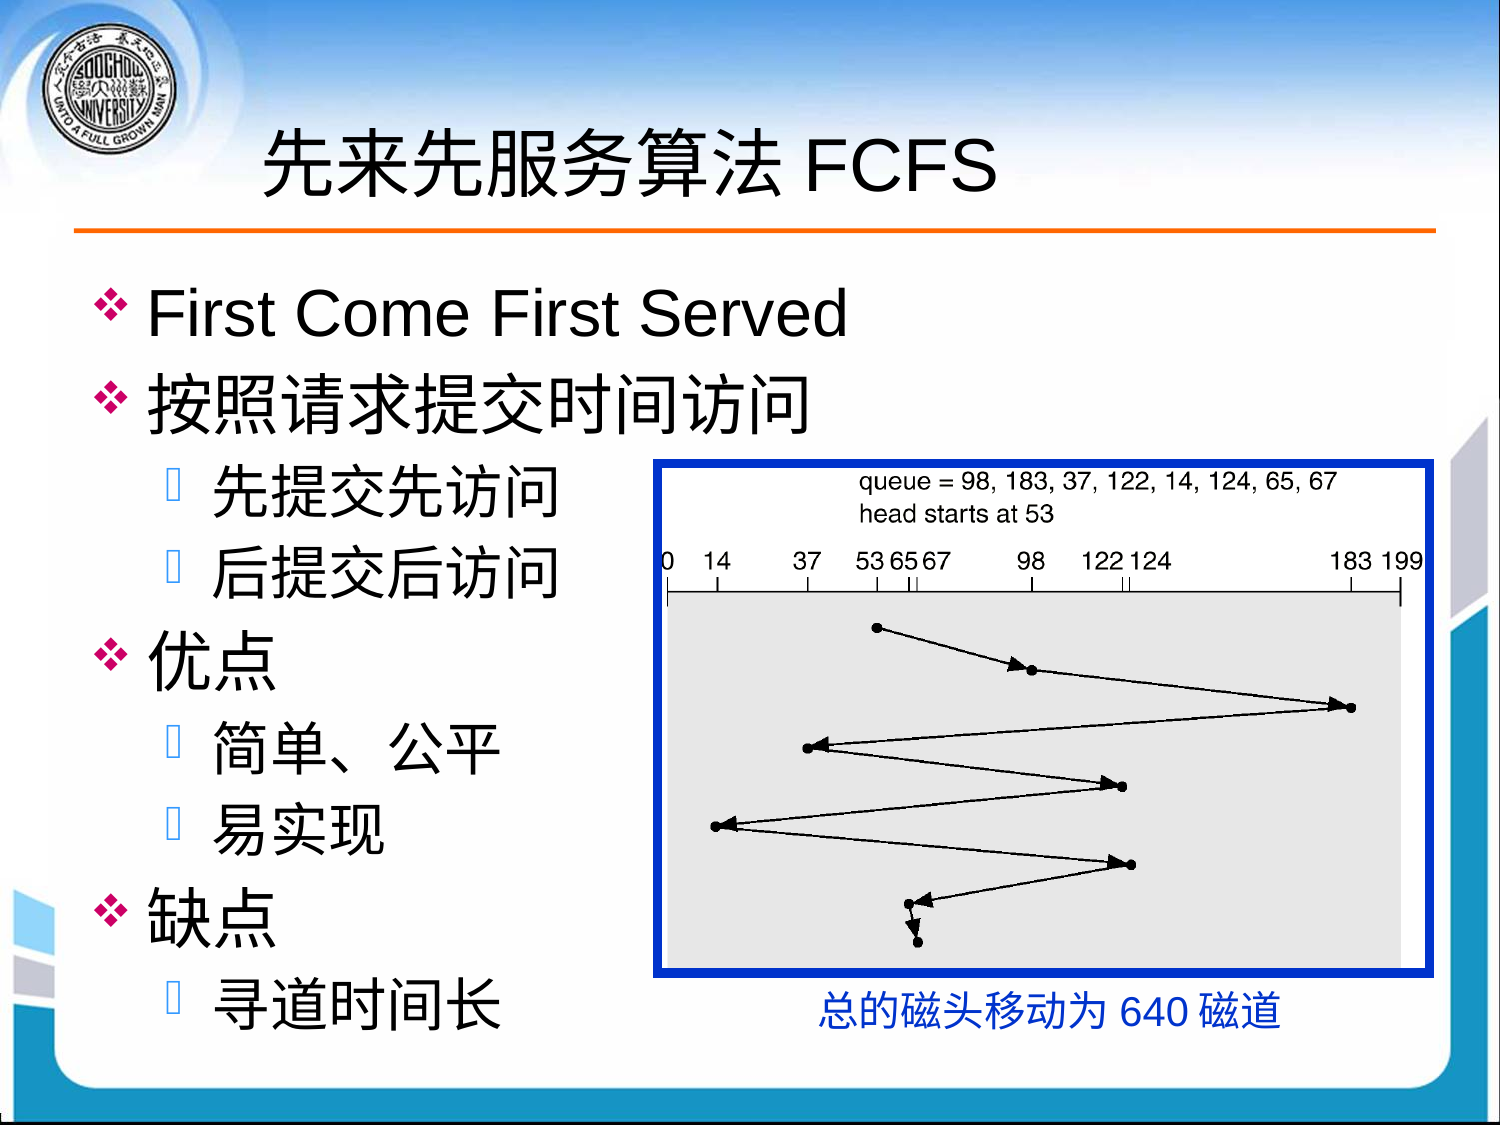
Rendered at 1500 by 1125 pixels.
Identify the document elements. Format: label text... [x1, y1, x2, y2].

list First Come First Served 按照请求提交时间访问 先提交先访问 后提交后访问 优点 简单、公平 易实现 缺点 寻道时间长 [75, 262, 1425, 1005]
picture [0, 0, 1500, 1125]
title 先来先服务算法FCFS [245, 112, 1336, 210]
text_box 总的磁头移动为640磁道 [802, 999, 1334, 1040]
